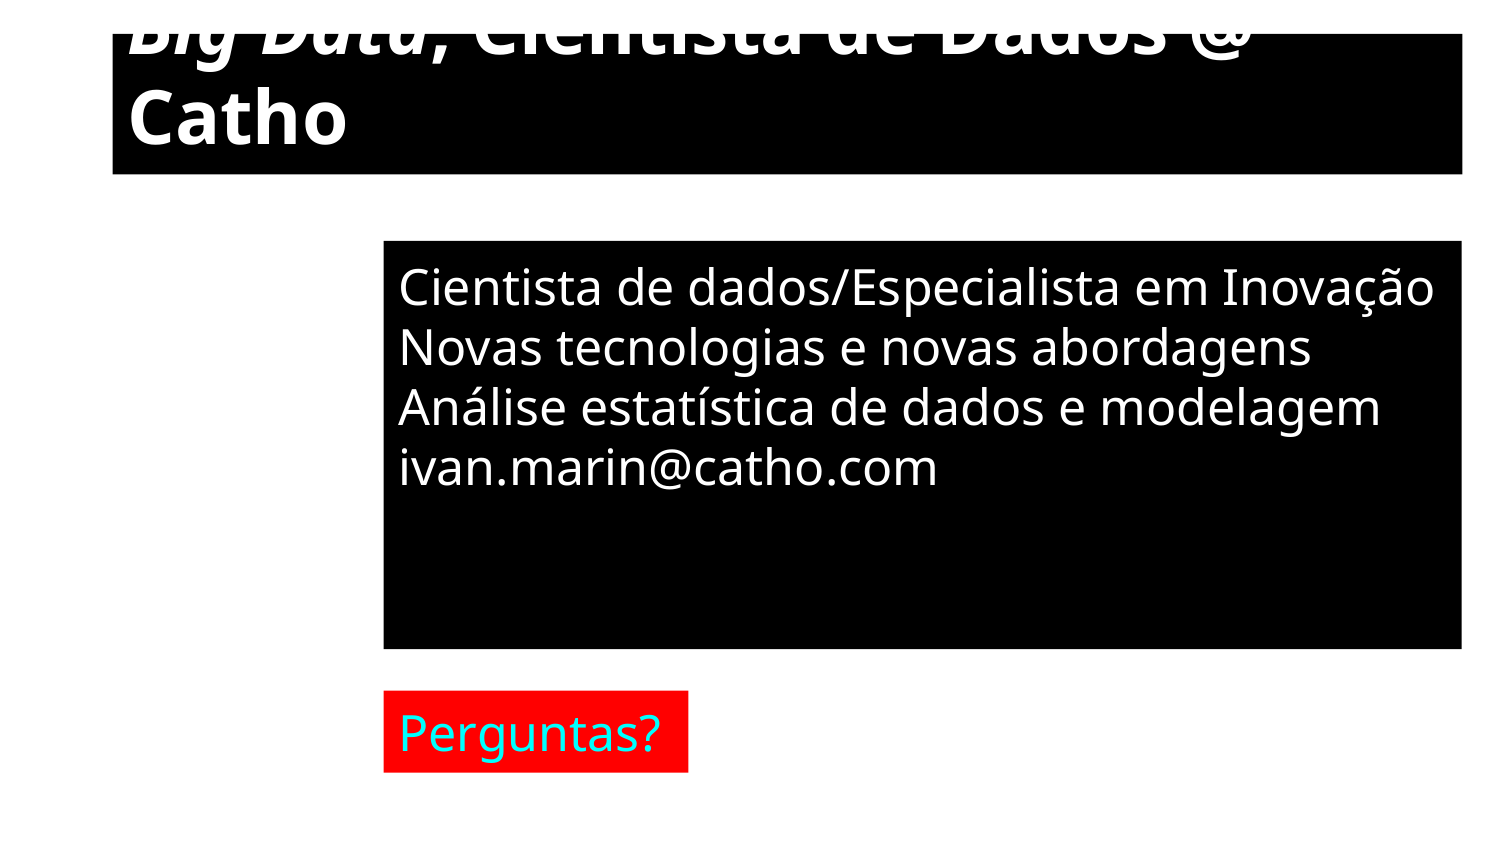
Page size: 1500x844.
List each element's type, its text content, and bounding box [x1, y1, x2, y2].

text_box Perguntas? [383, 690, 689, 773]
list Cientista de dados/Especialista em Inovação Novas tecnologias e novas abordagens Análise estatística de dados e modelagem ivan.marin@catho.com [383, 240, 1462, 650]
title Big Data, Cientista de Dados @ Catho [112, 33, 1463, 175]
